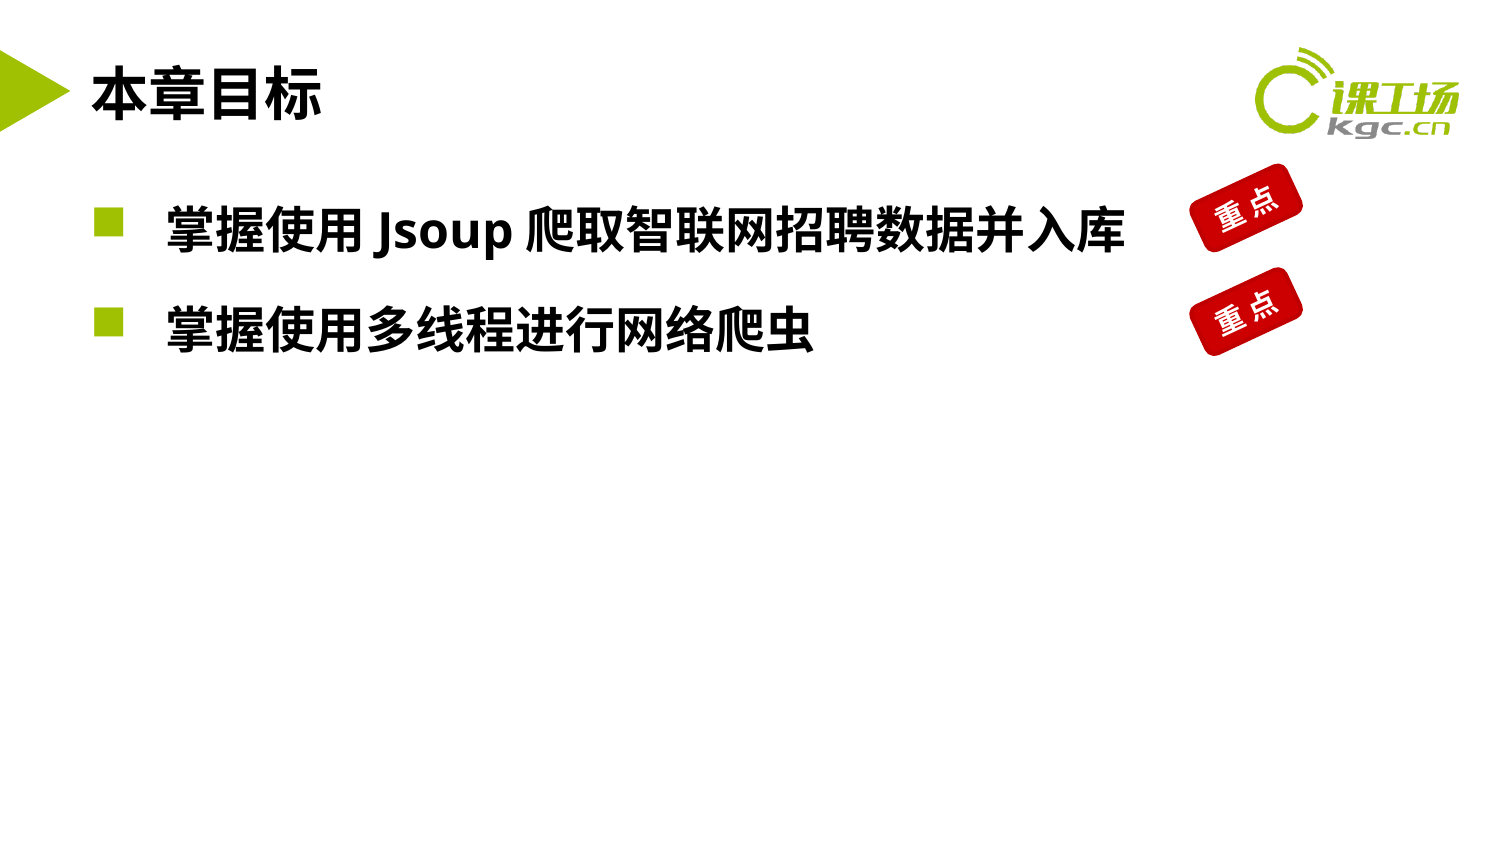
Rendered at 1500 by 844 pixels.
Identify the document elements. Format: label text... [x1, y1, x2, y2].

picture [1255, 47, 1459, 139]
text_box 重 点 [1189, 267, 1303, 356]
list 掌握使用Jsoup爬取智联网招聘数据并入库 掌握使用多线程进行网络爬虫 [75, 160, 1425, 754]
title 本章目标 [75, 33, 1247, 150]
text_box 重 点 [1189, 163, 1303, 253]
